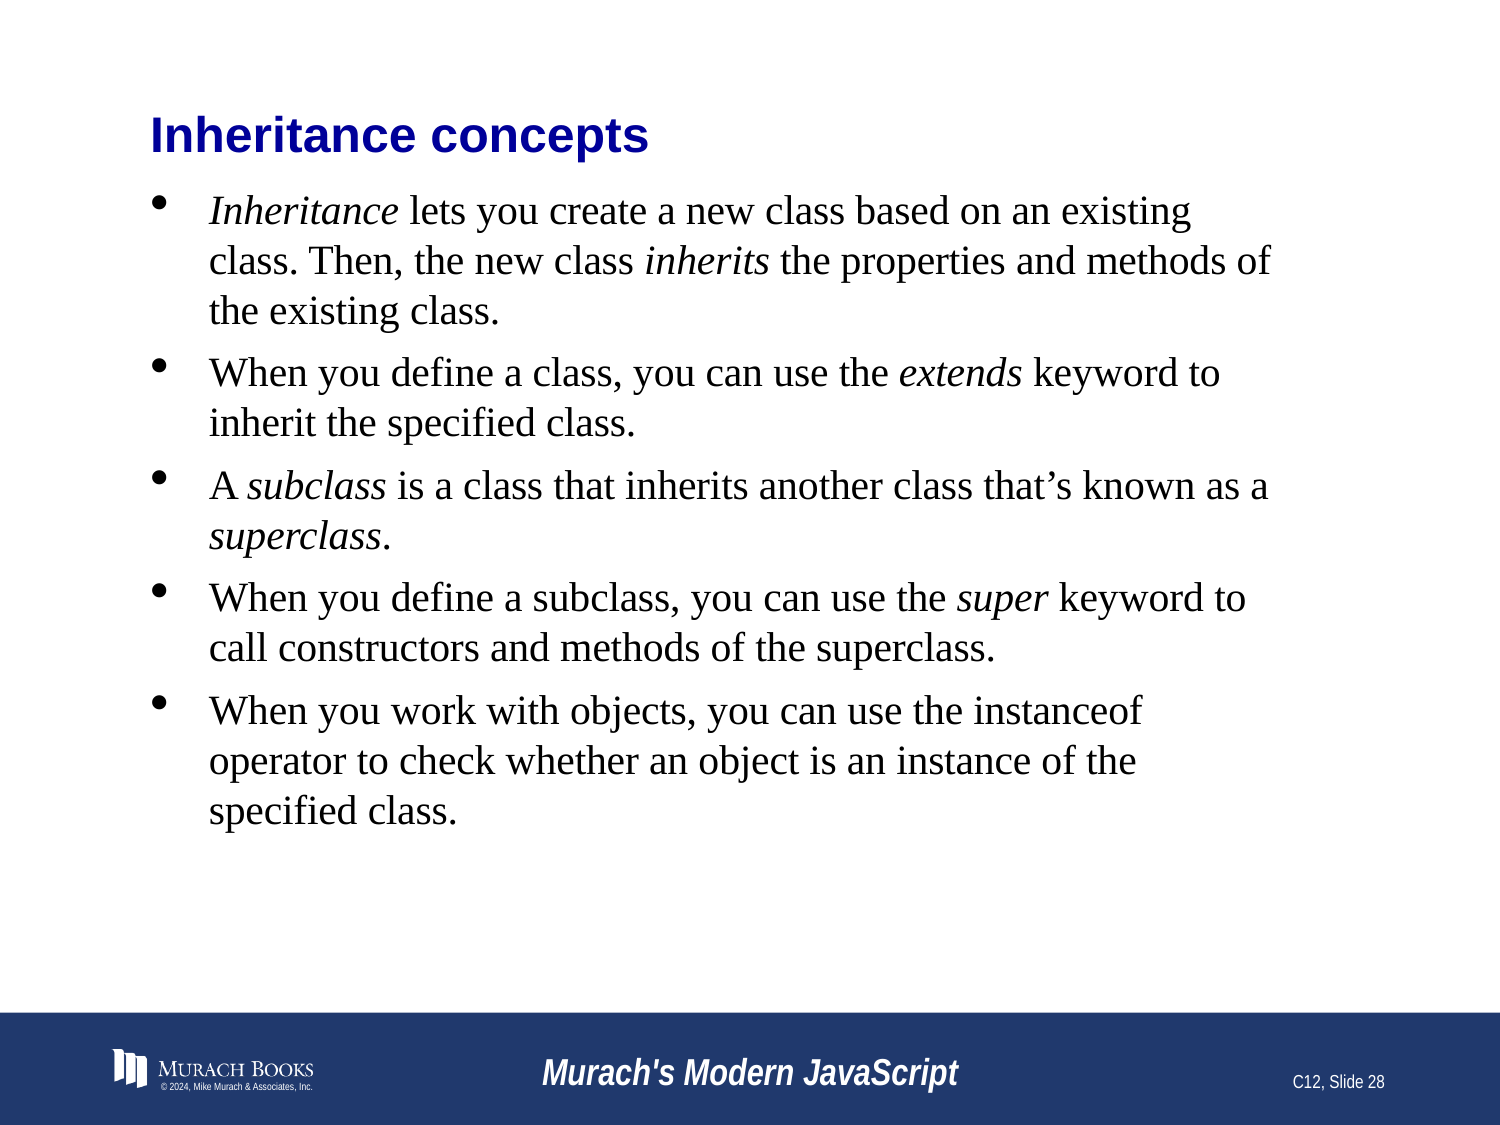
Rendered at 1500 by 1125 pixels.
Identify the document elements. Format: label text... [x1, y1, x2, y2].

footer © 2024, Mike Murach & Associates, Inc. [12, 1025, 450, 1100]
slide_number Murach's Modern JavaScript [450, 1025, 1050, 1100]
slide_number C12, Slide 28 [1087, 1025, 1400, 1100]
list Inheritance lets you create a new class based on an existing class. Then, the new class inherits the properties and methods of the existing class. When you define a class, you can use the extends keyword to inherit the specified class. A subclass is a class that inherits another class that’s known as a superclass. When you define a subclass, you can use the super keyword to call constructors and methods of the superclass. When you work with objects, you can use the instanceof operator to check whether an object is an instance of the specified class. [137, 174, 1350, 975]
title Inheritance concepts [150, 102, 1350, 164]
